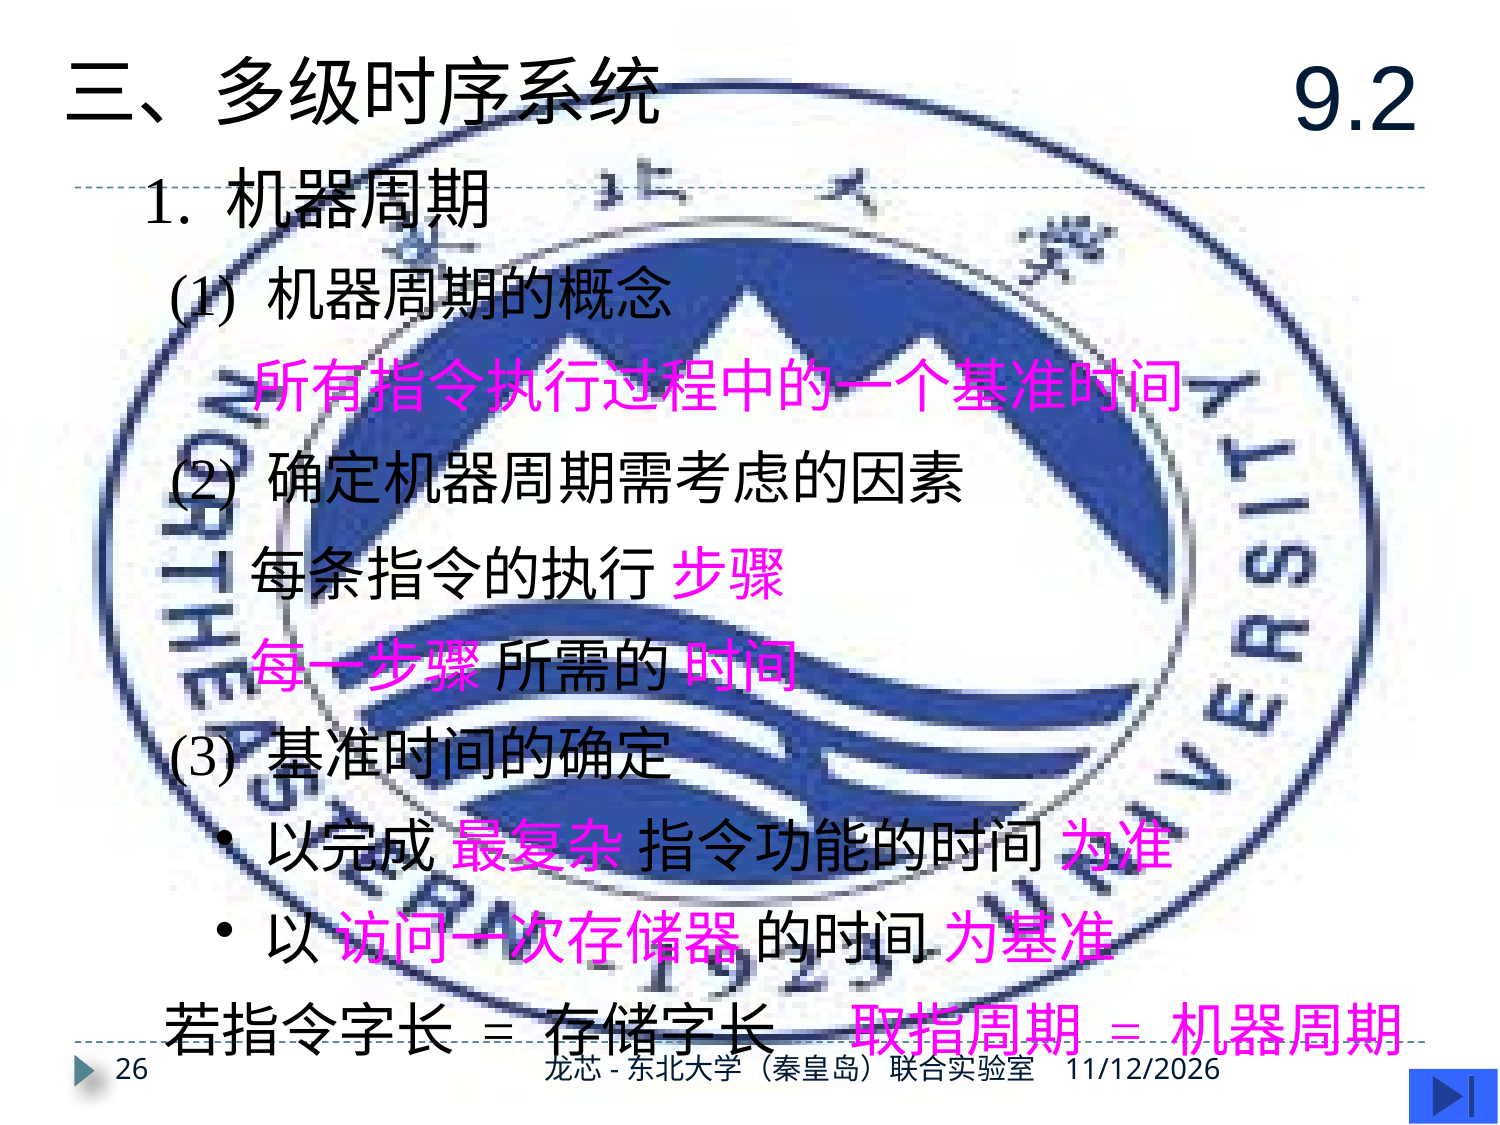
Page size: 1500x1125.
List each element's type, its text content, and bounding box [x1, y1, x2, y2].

text_box 所有指令执行过程中的一个基准时间 [237, 341, 1200, 427]
text_box [1409, 1068, 1498, 1124]
text_box 每一步骤 所需的 时间 [234, 621, 1000, 707]
text_box 三、多级时序系统 [47, 37, 788, 143]
text_box 1. 机器周期 [127, 149, 508, 245]
text_box 每条指令的执行 步骤 [234, 529, 950, 615]
text_box 取指周期 = 机器周期 [834, 985, 1450, 1068]
picture [0, 0, 1500, 1125]
text_box (3) 基准时间的确定 [154, 709, 689, 795]
text_box 若指令字长 = 存储字长 [148, 985, 791, 1071]
footer 龙芯-东北大学（秦皇岛）联合实验室 [475, 1042, 1051, 1103]
text_box 以完成 最复杂 指令功能的时间 为准 [200, 801, 1288, 887]
text_box (1) 机器周期的概念 [154, 249, 689, 335]
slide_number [1051, 1042, 1426, 1103]
text_box 以 访问一次存储器 的时间 为基准 [199, 893, 1313, 979]
text_box (2) 确定机器周期需考虑的因素 [155, 433, 981, 519]
text_box 9.2 [1262, 24, 1450, 163]
slide_number 26 [100, 1042, 426, 1103]
